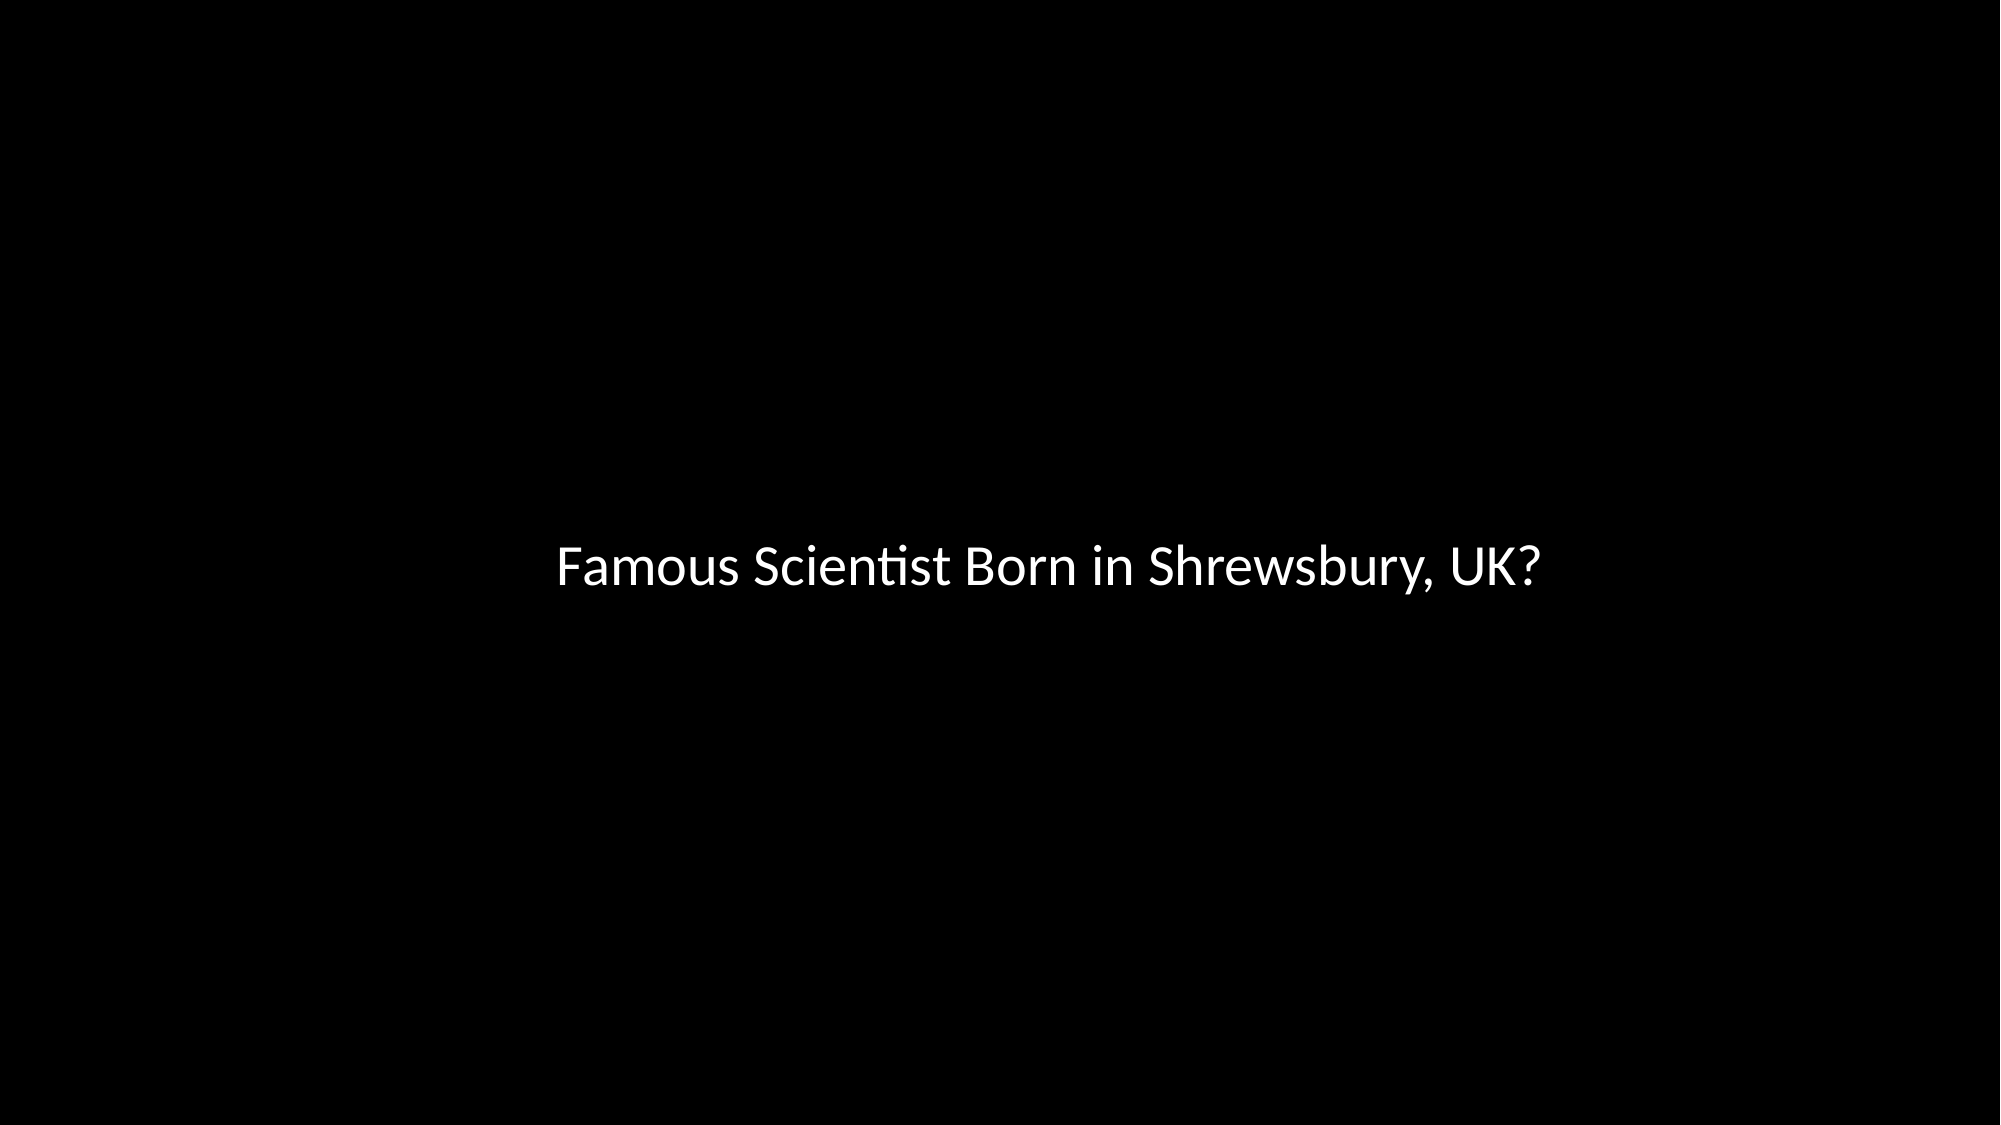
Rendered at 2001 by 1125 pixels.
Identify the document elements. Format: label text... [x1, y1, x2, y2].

text_box Famous Scientist Born in Shrewsbury, UK? [542, 519, 1560, 605]
